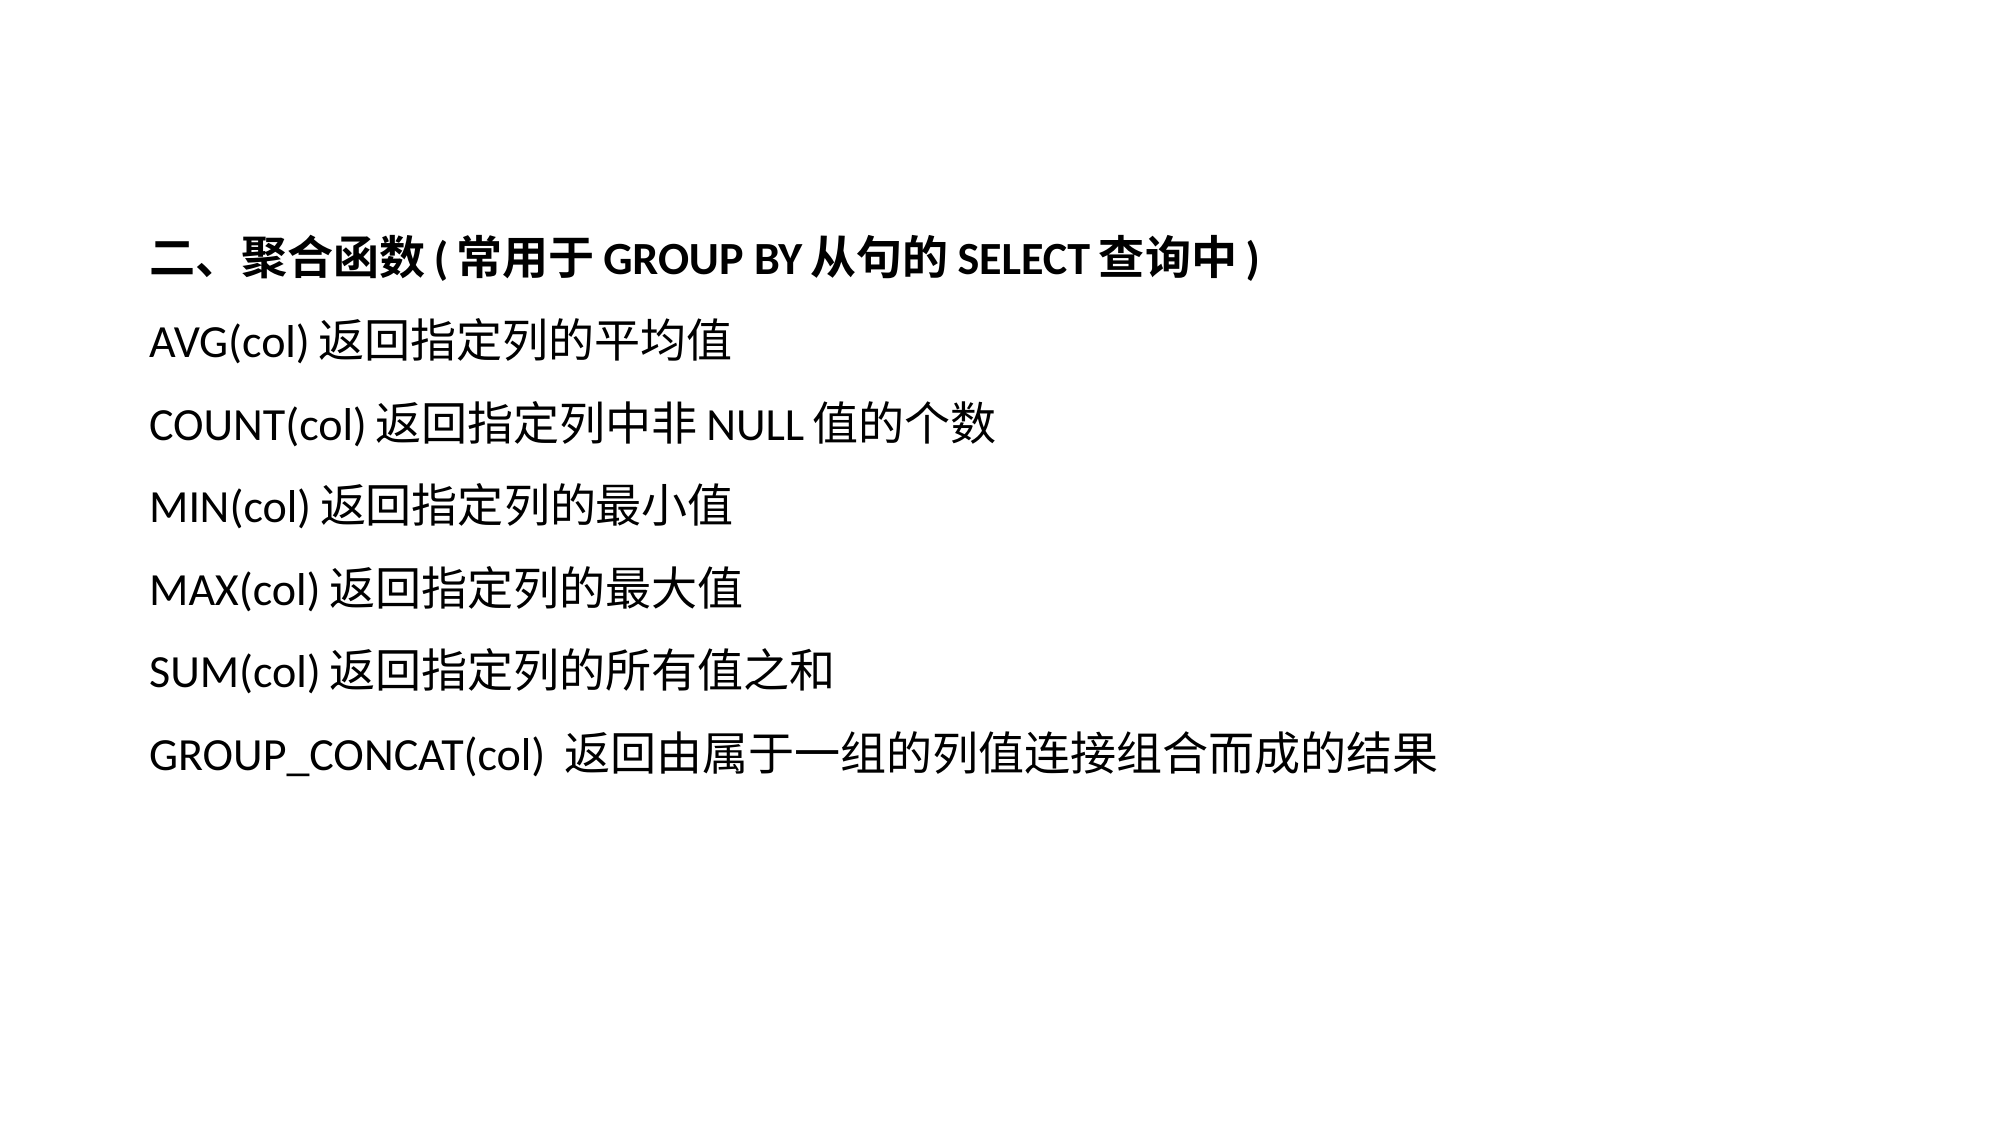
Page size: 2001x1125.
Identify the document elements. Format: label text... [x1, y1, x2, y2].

list 二、聚合函数(常用于GROUP BY从句的SELECT查询中) AVG(col)返回指定列的平均值 COUNT(col)返回指定列中非NULL值的个数 MIN(col)返回指定列的最小值 MAX(col)返回指定列的最大值 SUM(col)返回指定列的所有值之和 GROUP_CONCAT(col) 返回由属于一组的列值连接组合而成的结果 [134, 193, 1879, 791]
